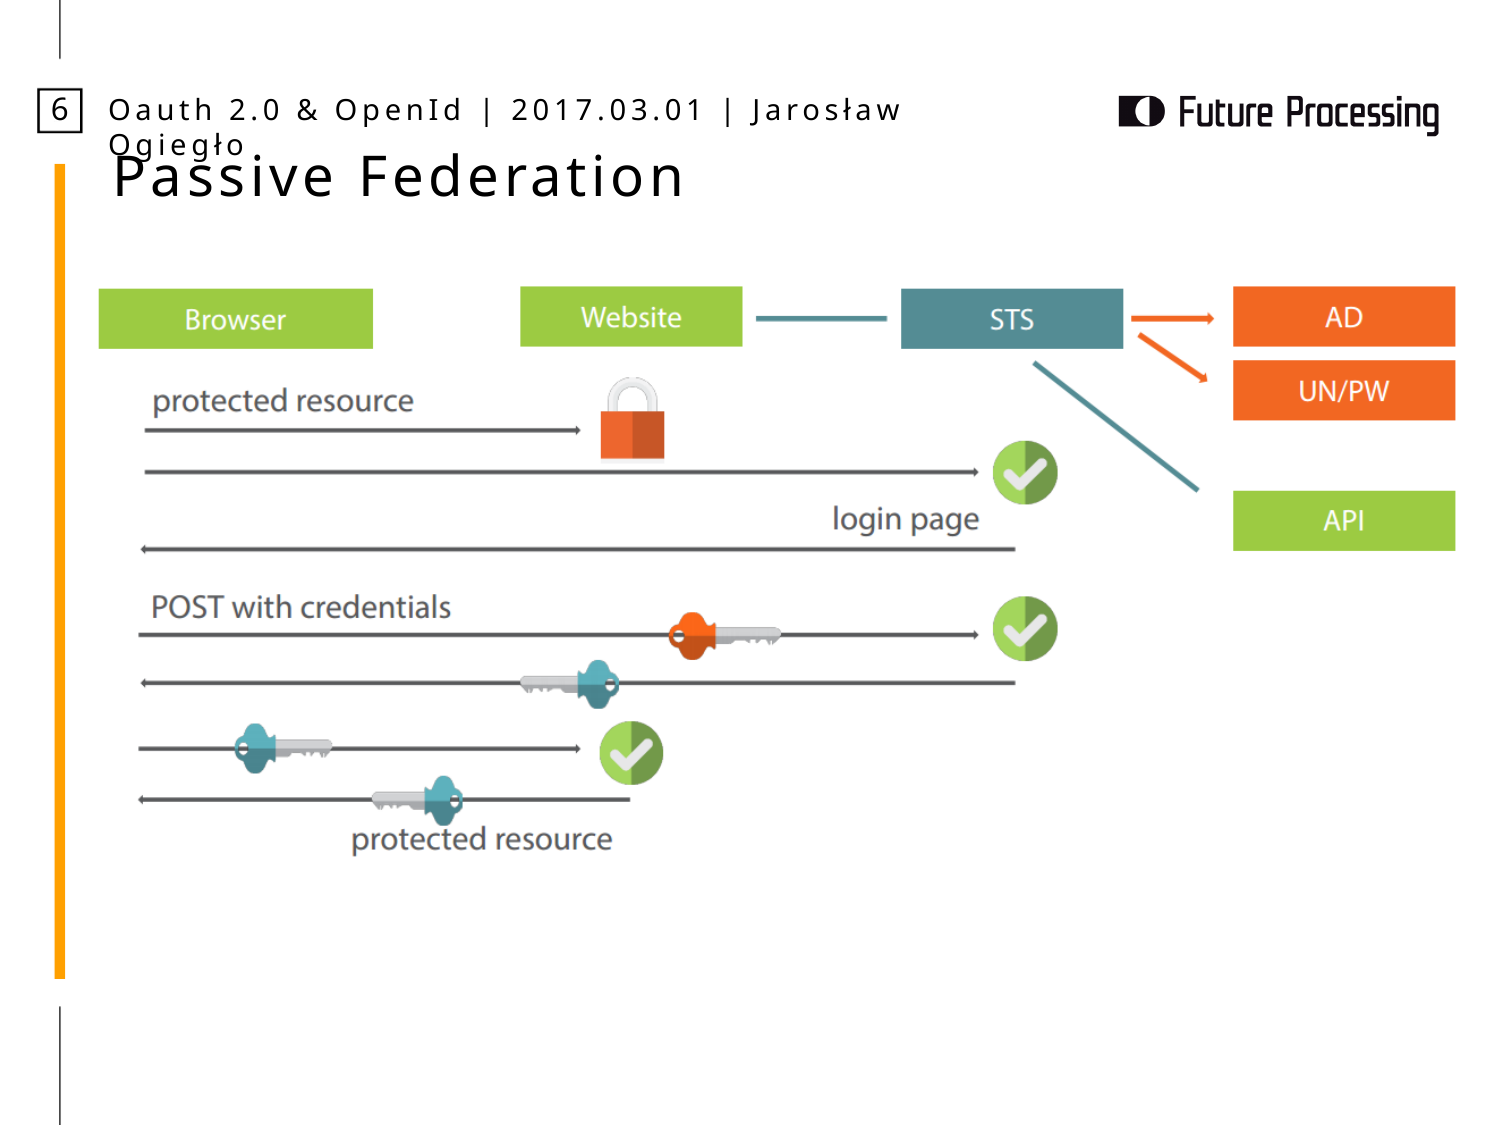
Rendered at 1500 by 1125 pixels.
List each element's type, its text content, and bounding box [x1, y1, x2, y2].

picture [0, 0, 1477, 1125]
picture [1088, 65, 1469, 157]
list Passive Federation [97, 140, 866, 274]
slide_number 6 [28, 81, 92, 150]
